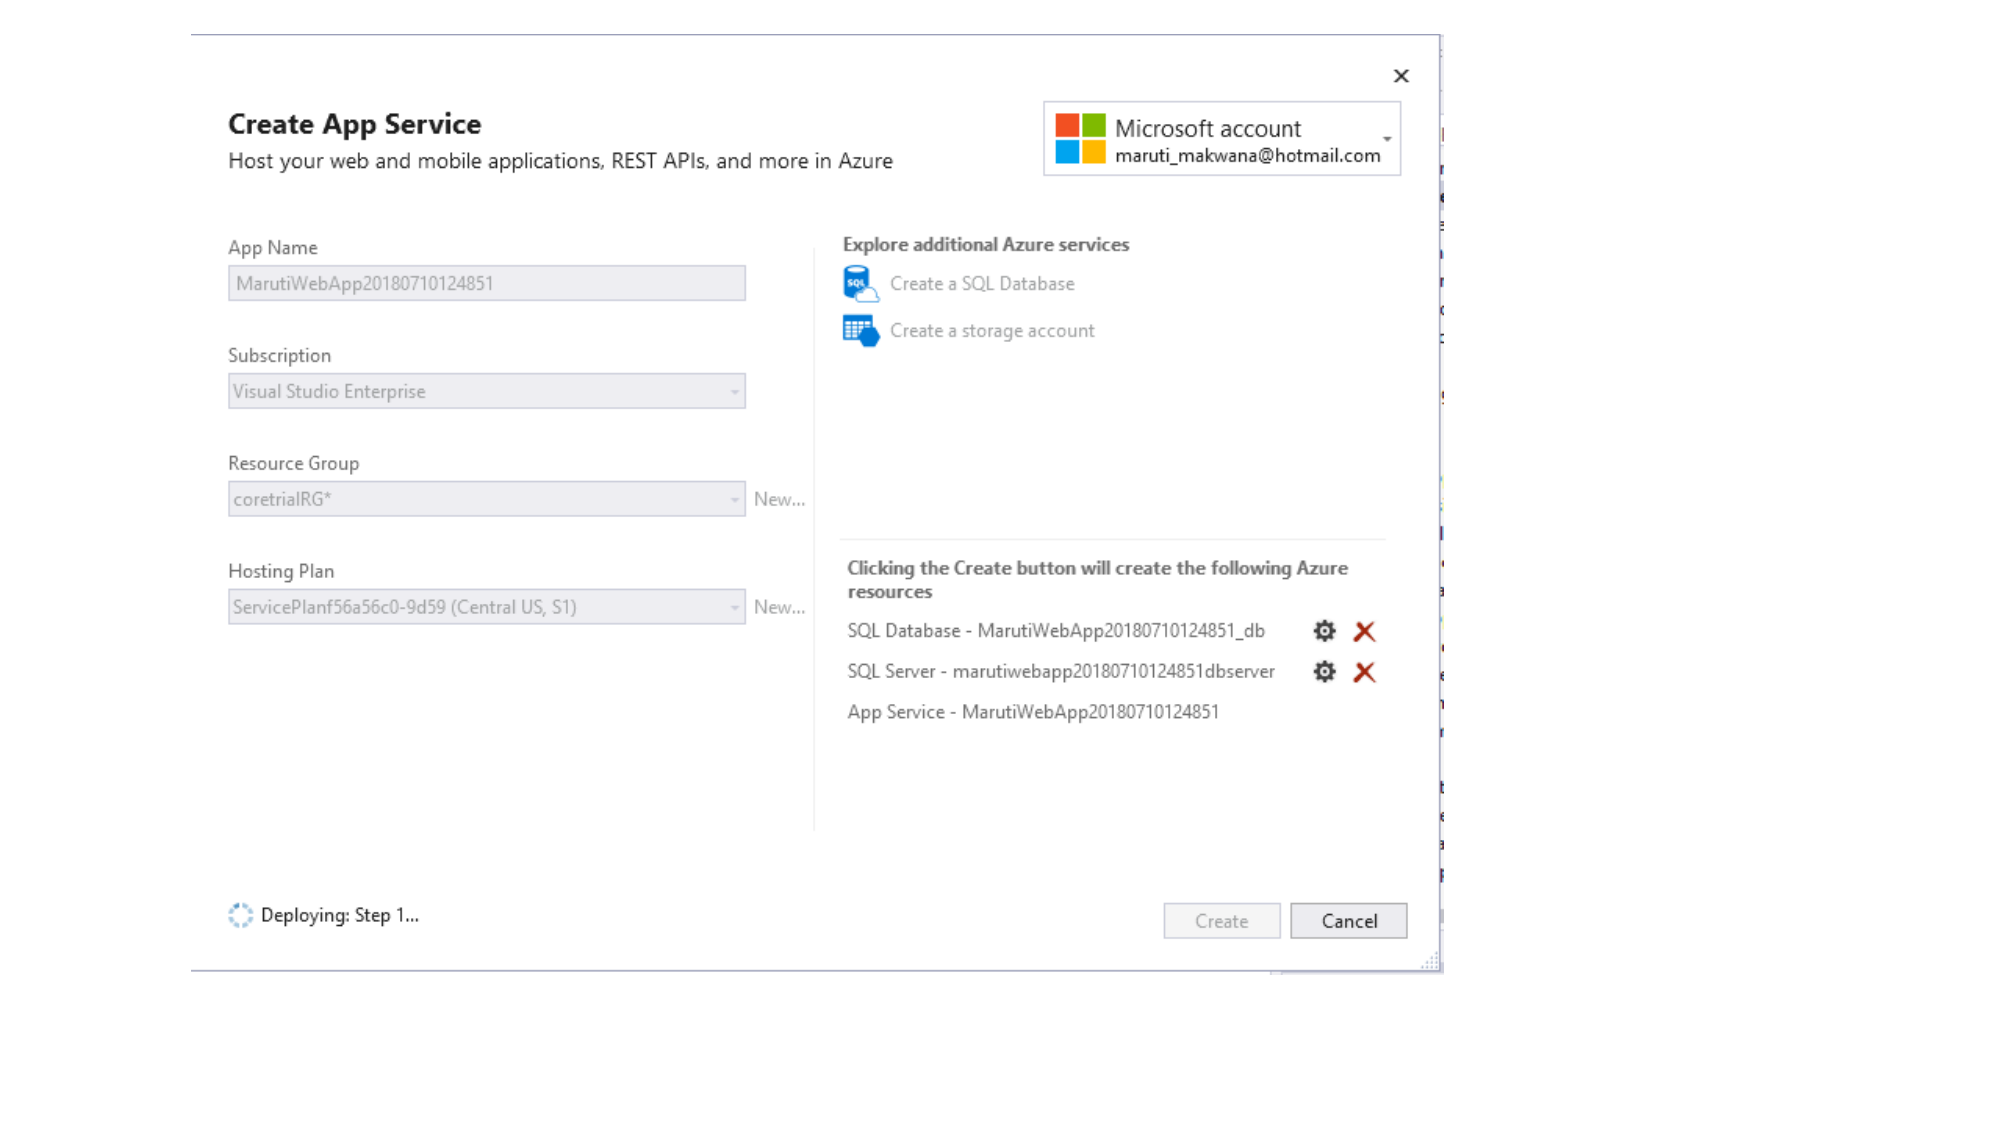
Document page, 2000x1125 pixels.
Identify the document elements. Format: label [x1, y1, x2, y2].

picture [191, 33, 1444, 976]
